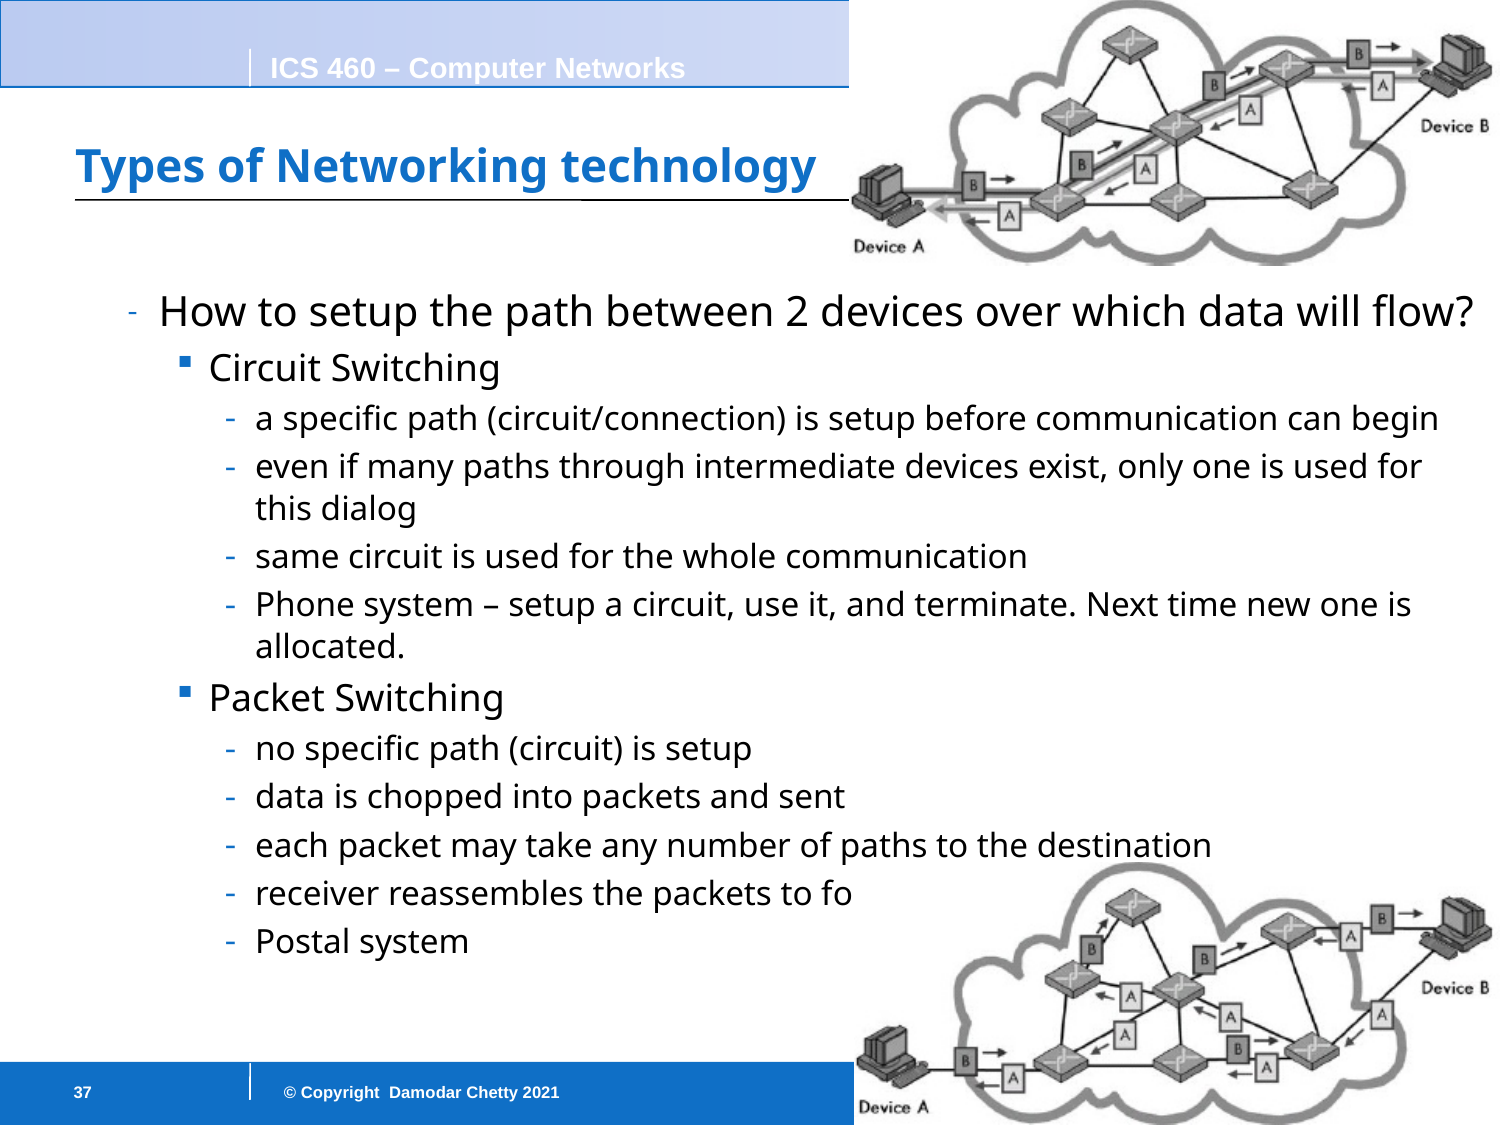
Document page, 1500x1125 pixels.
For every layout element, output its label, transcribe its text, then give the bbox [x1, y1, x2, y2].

title Types of Networking technology [74, 90, 844, 200]
list How to setup the path between 2 devices over which data will flow? Circuit Switching a specific path (circuit/connection) is setup before communication can begin even if many paths through intermediate devices exist, only one is used for this dialog same circuit is used for the whole communication Phone system – setup a circuit, use it, and terminate. Next time new one is allocated. Packet Switching no specific path (circuit) is setup data is chopped into packets and sent each packet may take any number of paths to the destination receiver reassembles the packets to form the original data Postal system [73, 215, 1490, 1027]
picture [854, 862, 1500, 1125]
slide_number 37 [49, 1070, 251, 1125]
picture [849, 0, 1500, 266]
